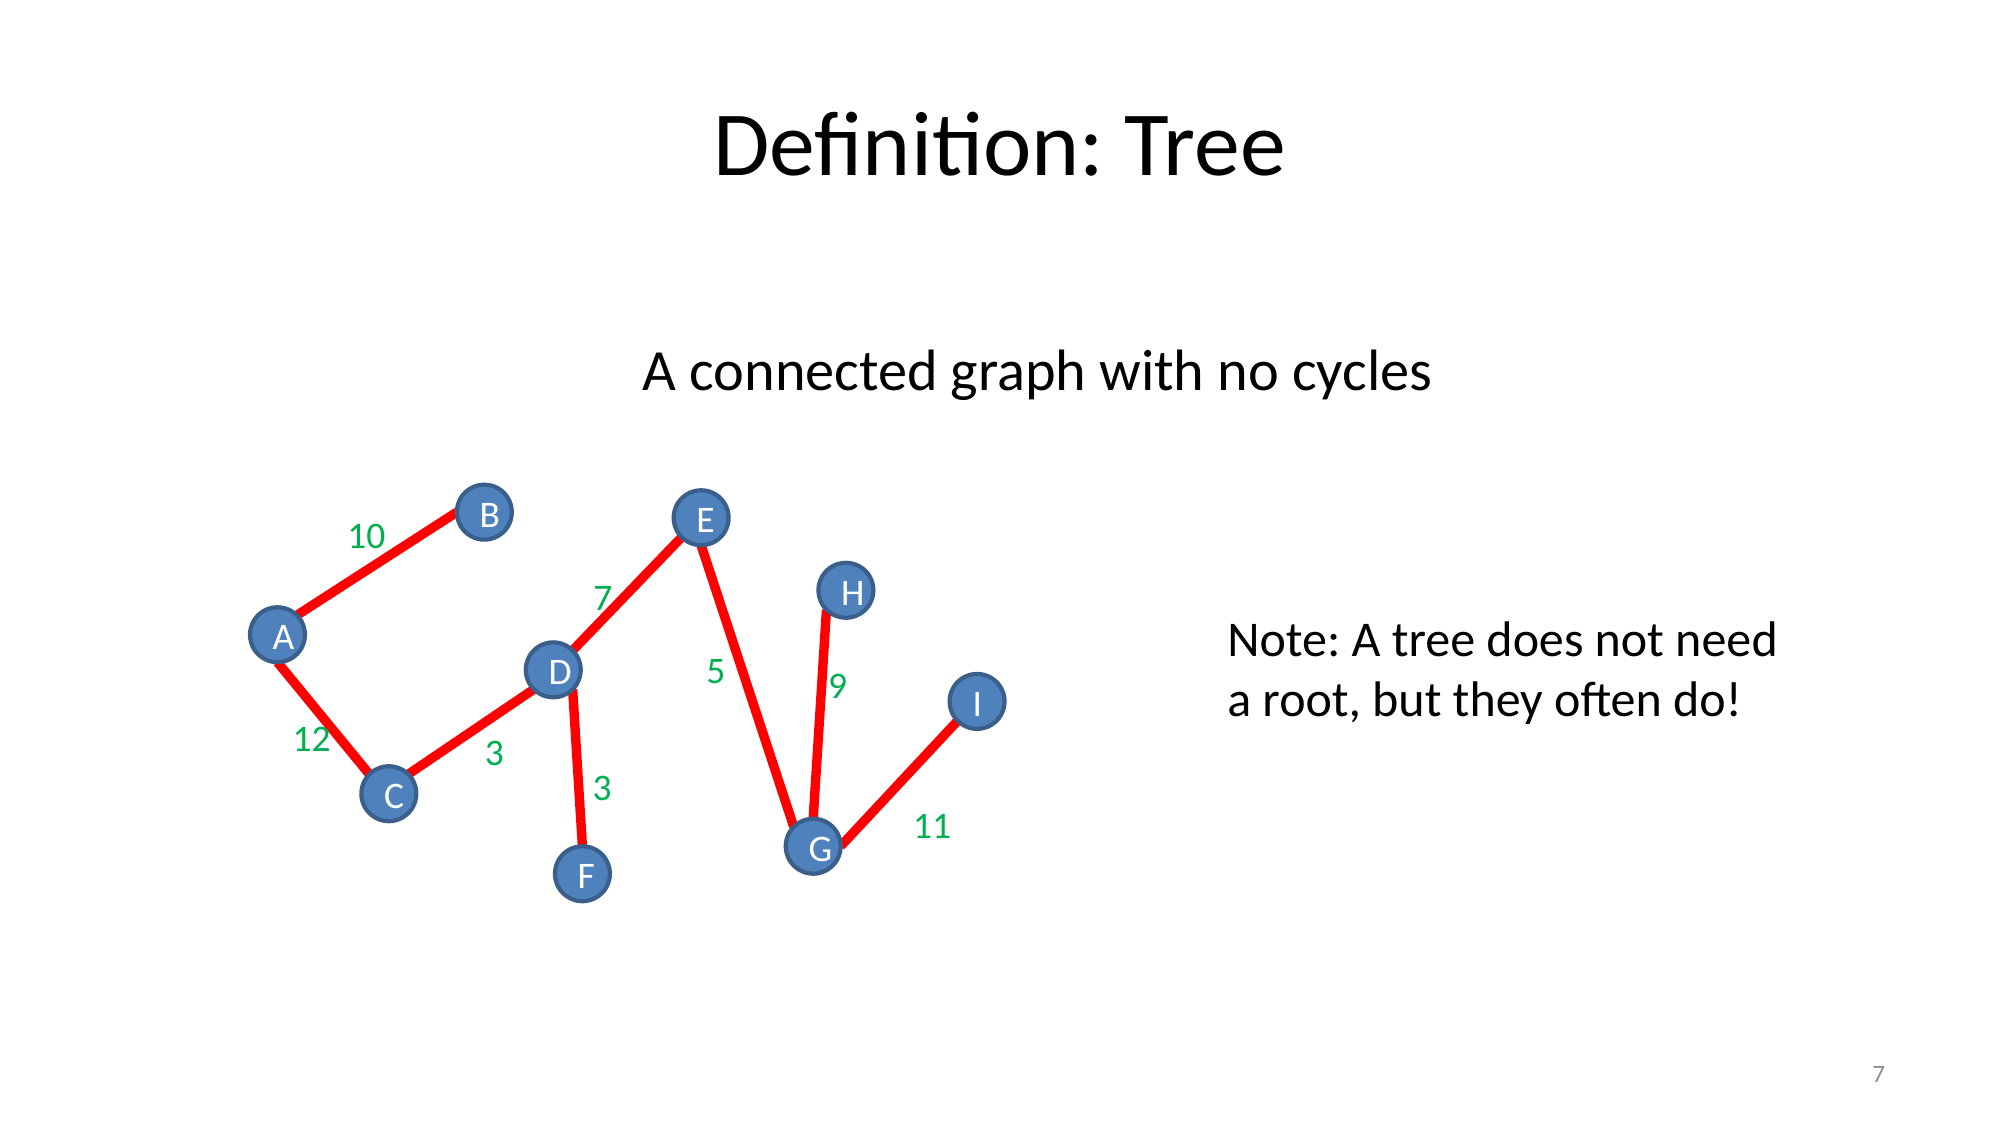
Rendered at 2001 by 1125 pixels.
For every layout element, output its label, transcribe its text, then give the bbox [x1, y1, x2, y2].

text_box Note: A tree does not need a root, but they often do! [1212, 598, 1825, 734]
slide_number 7 [1433, 1042, 1900, 1103]
text_box A connected graph with no cycles [627, 324, 1750, 410]
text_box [249, 484, 1005, 902]
title Definition: Tree [99, 45, 1900, 233]
